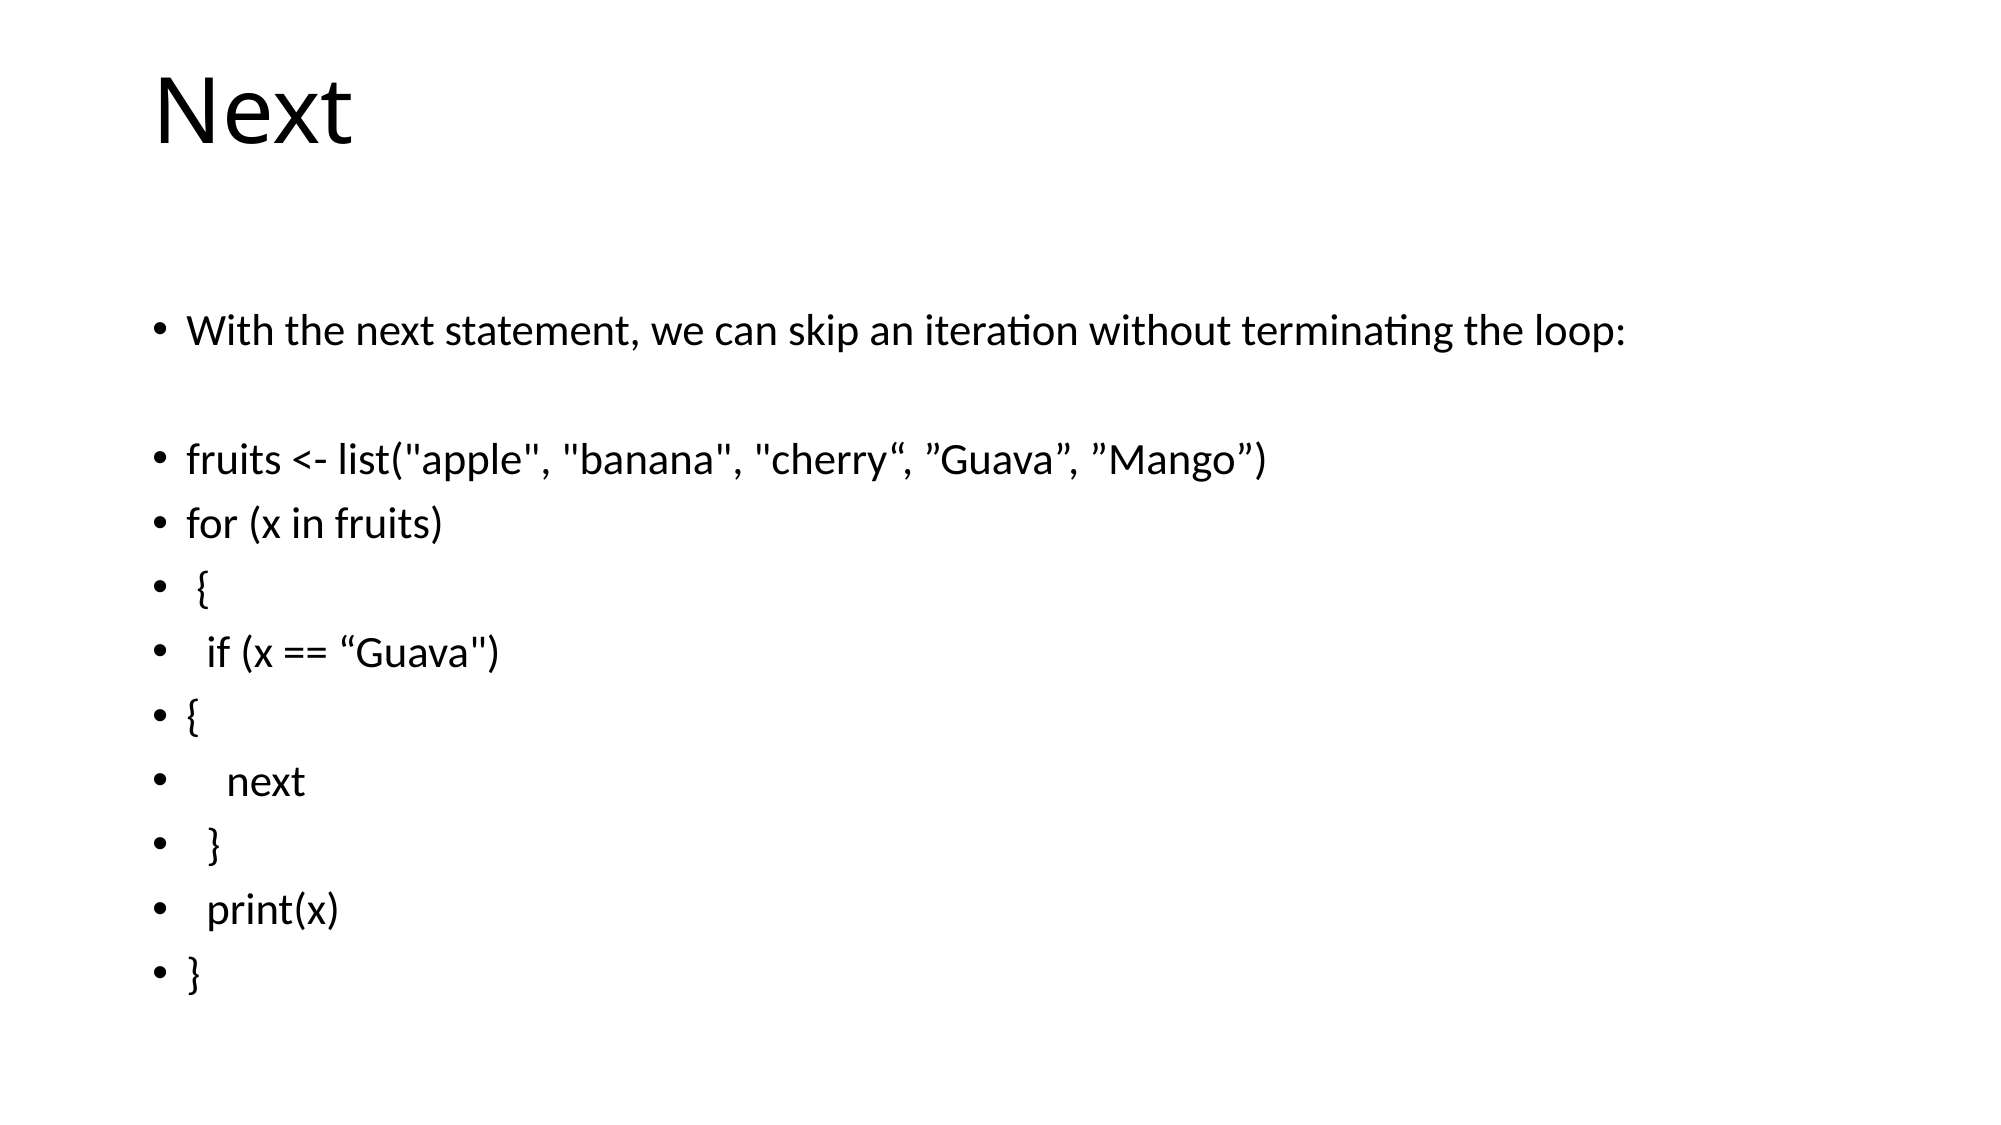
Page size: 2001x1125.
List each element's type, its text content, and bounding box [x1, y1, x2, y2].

title Next [137, 59, 1863, 278]
list With the next statement, we can skip an iteration without terminating the loop: fruits <- list("apple", "banana", "cherry“, ”Guava”, ”Mango”) for (x in fruits) { if (x == “Guava") { next } print(x) } [137, 299, 1863, 1014]
